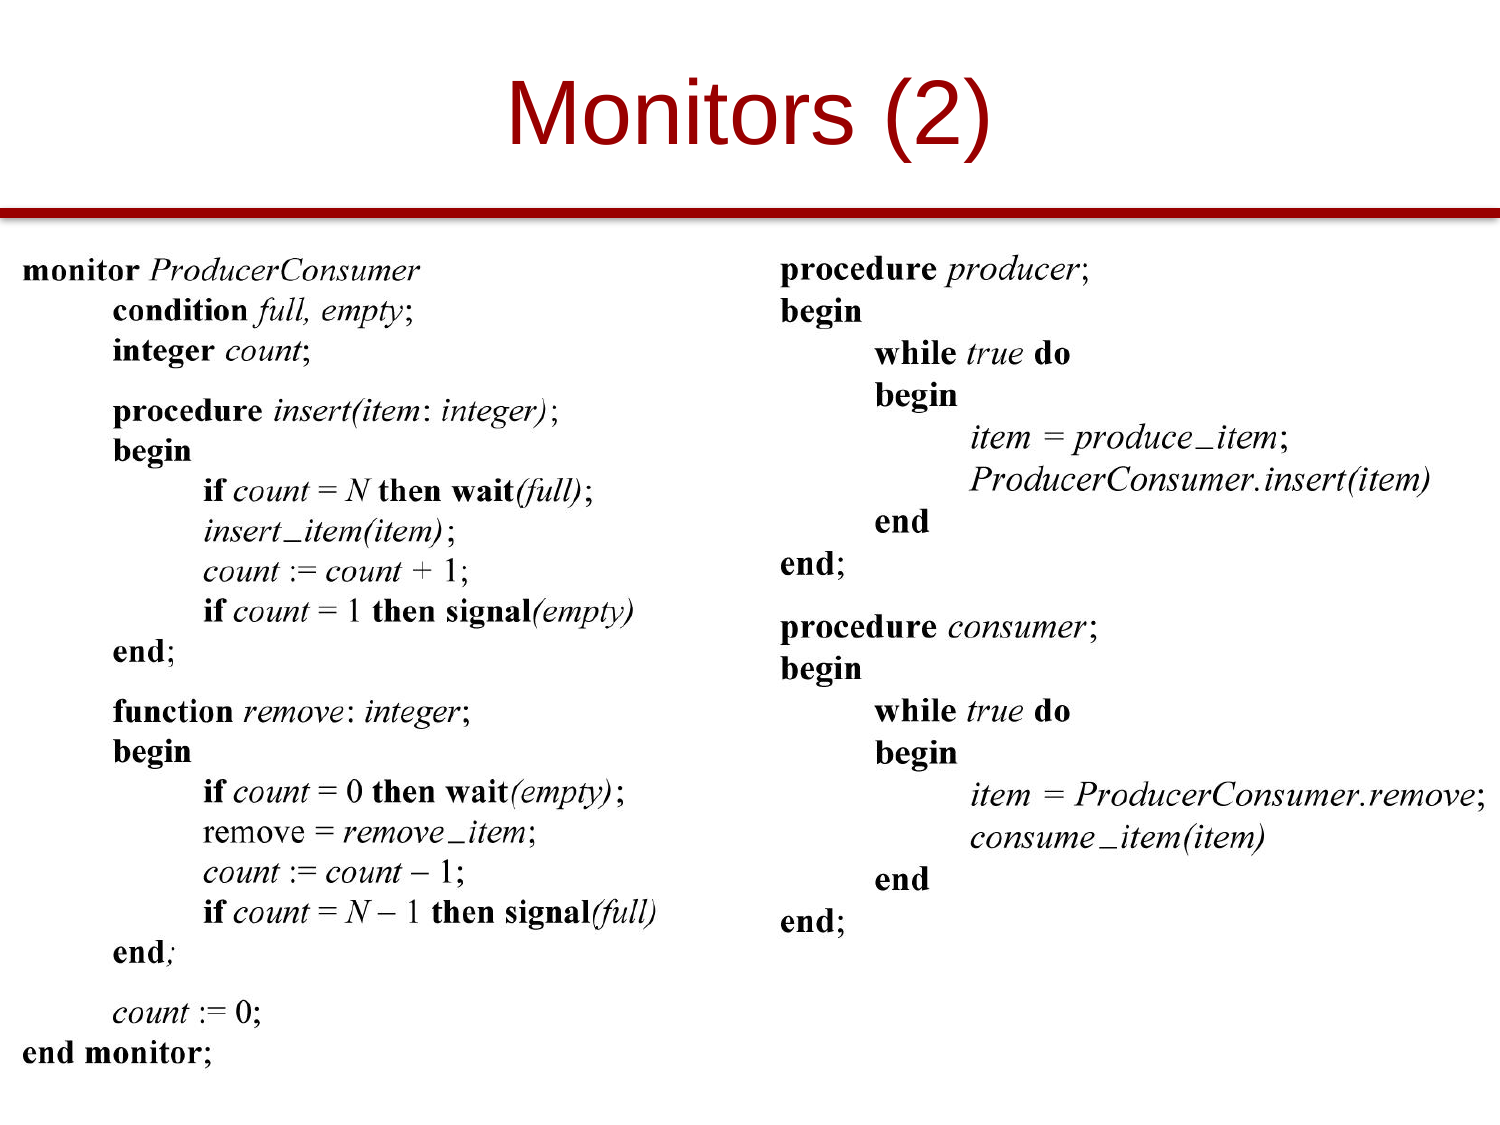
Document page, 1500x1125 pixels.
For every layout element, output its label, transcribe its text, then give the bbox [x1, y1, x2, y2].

title Monitors (2) [75, 13, 1425, 202]
picture [769, 236, 1500, 947]
picture [12, 230, 692, 1091]
